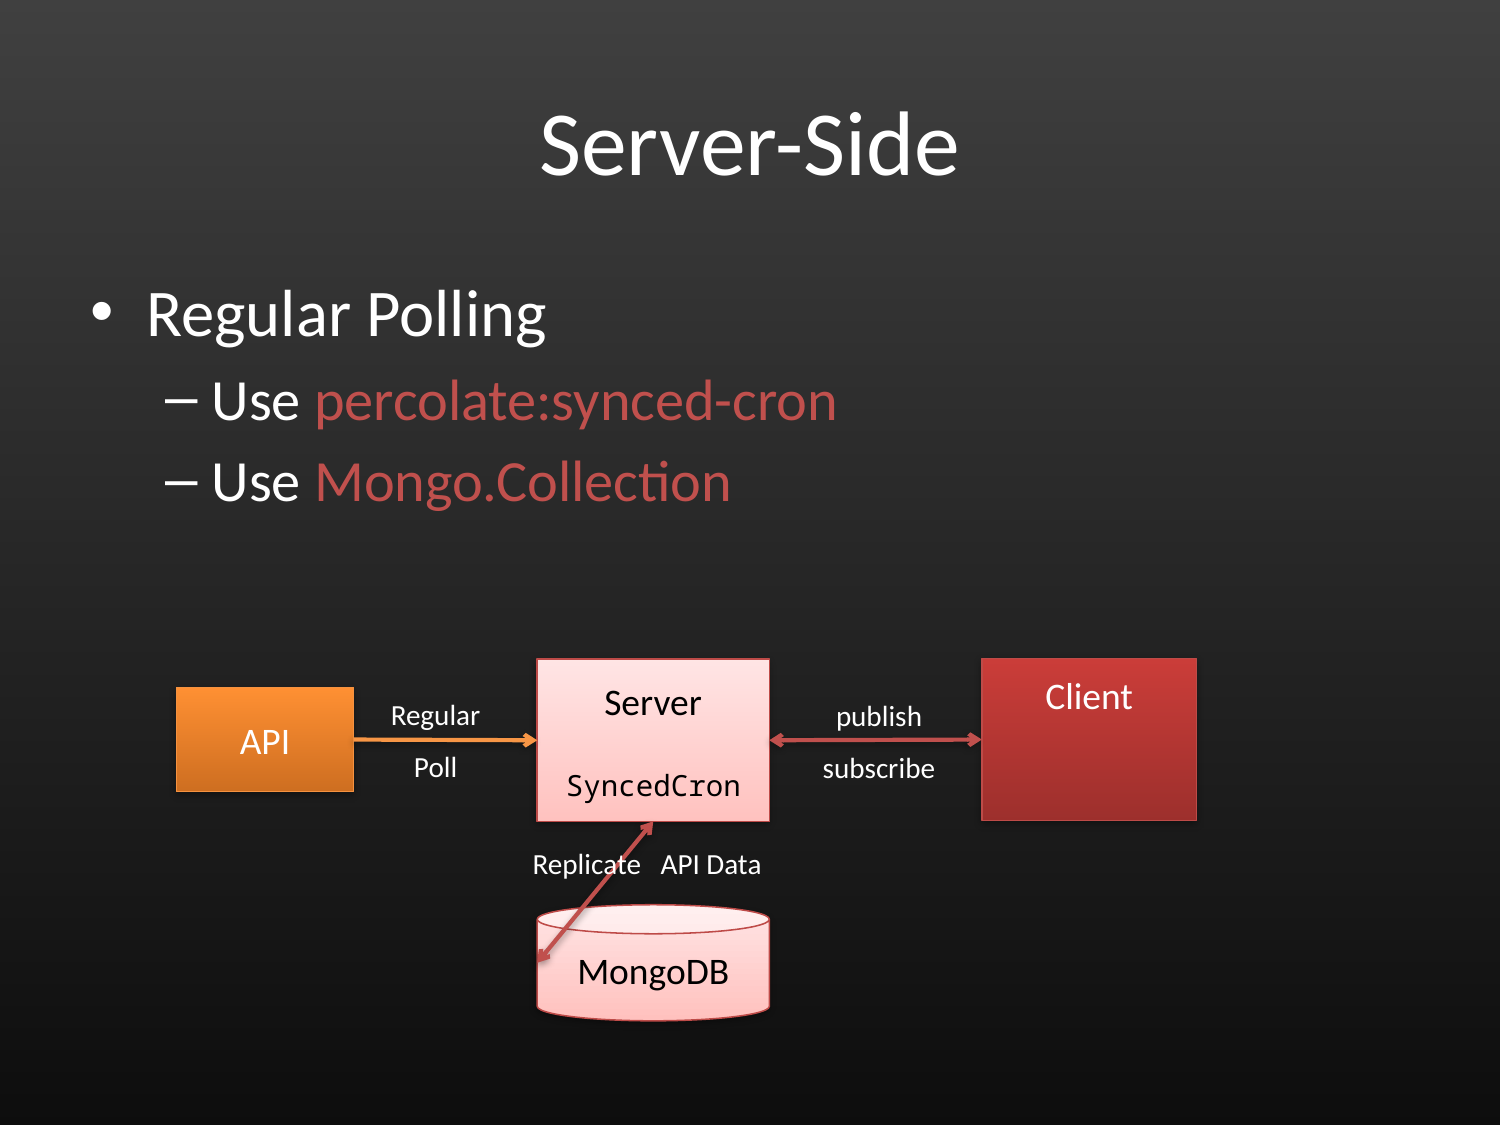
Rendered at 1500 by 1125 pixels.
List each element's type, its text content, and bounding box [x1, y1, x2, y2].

text_box Replicate API Data [657, 837, 785, 888]
text_box Regular Poll [359, 749, 512, 791]
text_box Regular Poll [359, 671, 512, 737]
text_box publish subscribe [802, 749, 956, 792]
text_box publish subscribe [802, 672, 956, 737]
text_box Client [981, 658, 1197, 821]
title Server-Side [75, 45, 1425, 233]
list Regular Polling Use percolate:synced-cron Use Mongo.Collection [75, 262, 1425, 1005]
text_box API [176, 687, 354, 792]
text_box Replicate API Data [517, 837, 648, 888]
text_box Server SyncedCron [536, 658, 770, 822]
text_box MongoDB [536, 903, 771, 1022]
